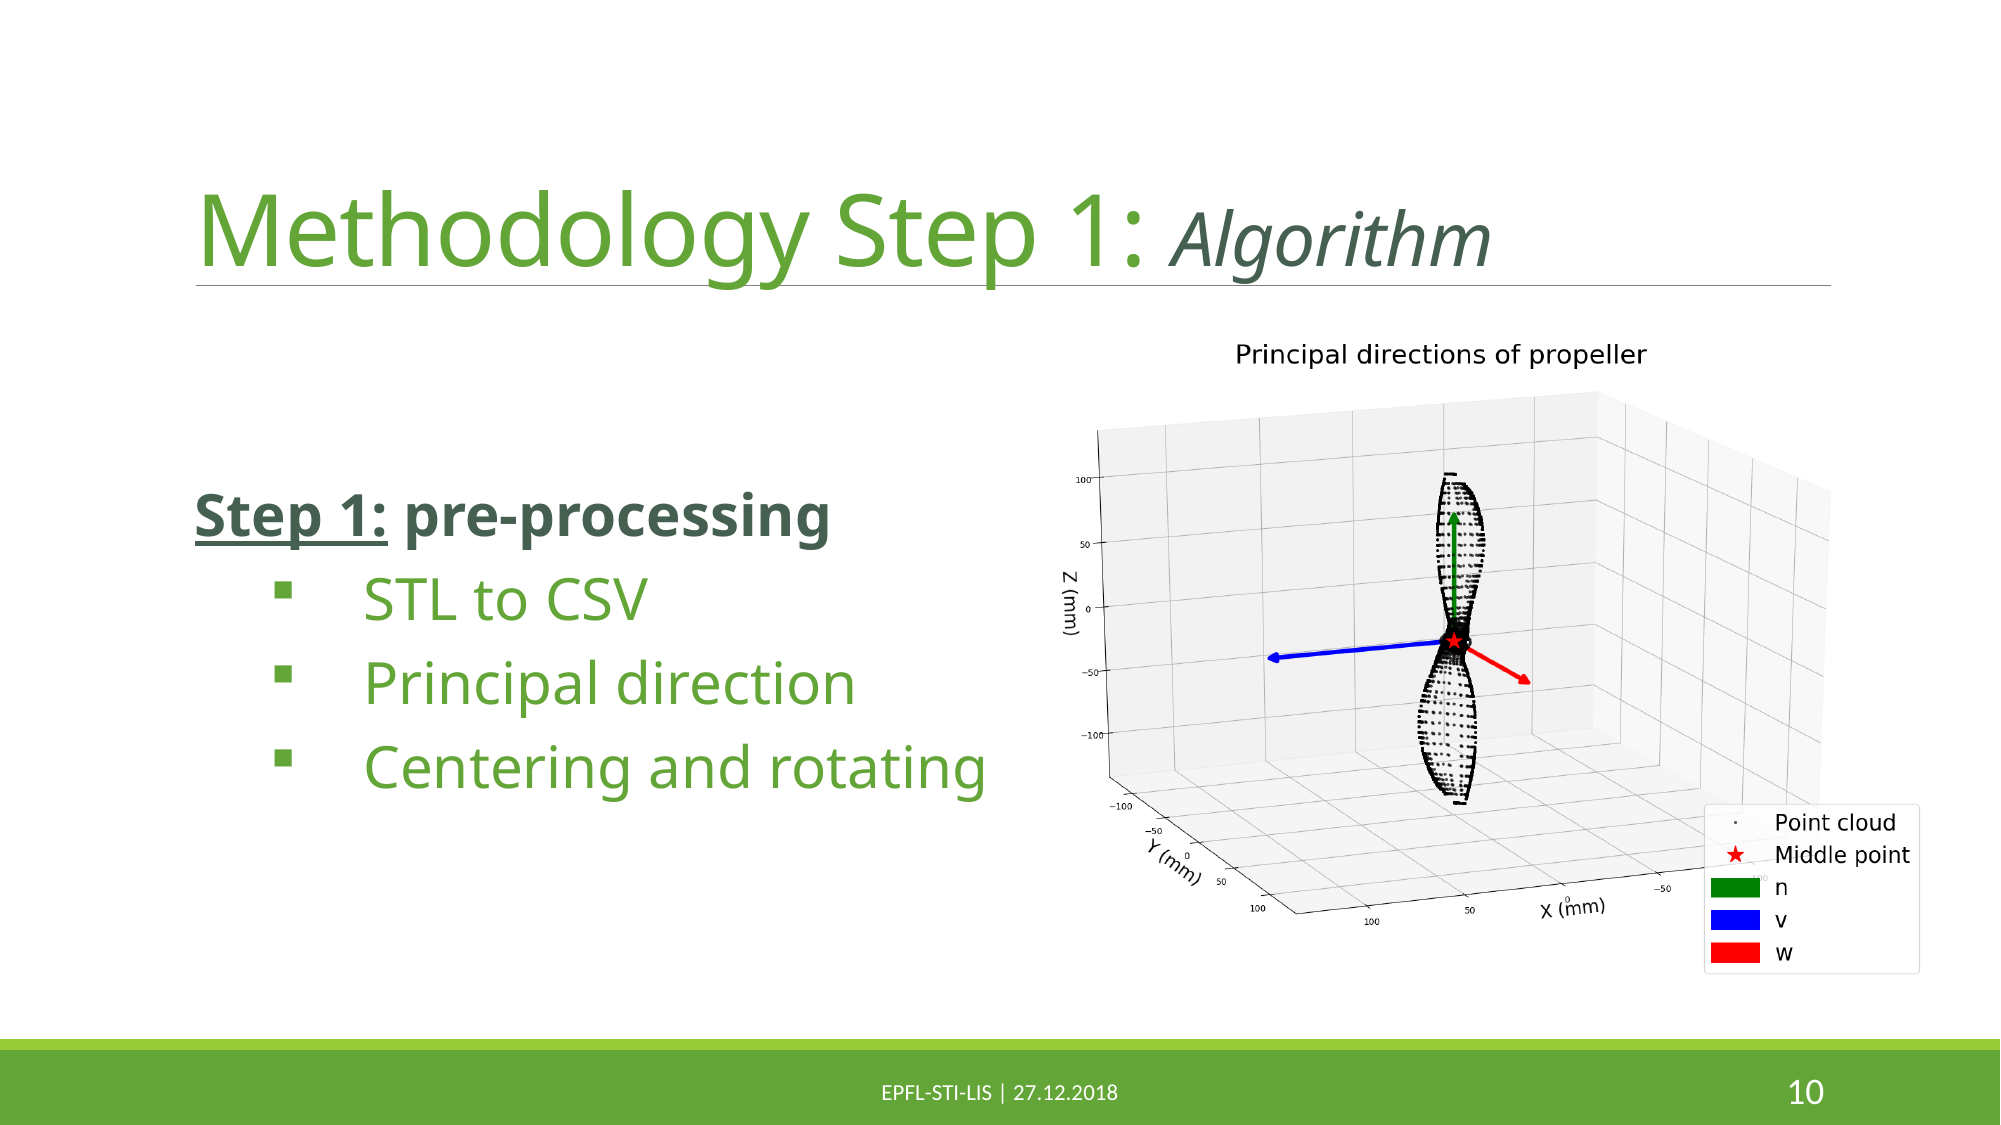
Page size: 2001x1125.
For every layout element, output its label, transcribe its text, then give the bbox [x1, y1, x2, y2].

picture [1052, 327, 1923, 980]
slide_number 10 [1624, 1059, 1840, 1120]
title Methodology Step 1: Algorithm [180, 0, 1840, 295]
text_box Step 1: pre-processing STL to CSV Principal direction Centering and rotating [180, 478, 1049, 808]
footer EPFL-STI-LIS | 27.12.2018 [604, 1061, 1396, 1122]
